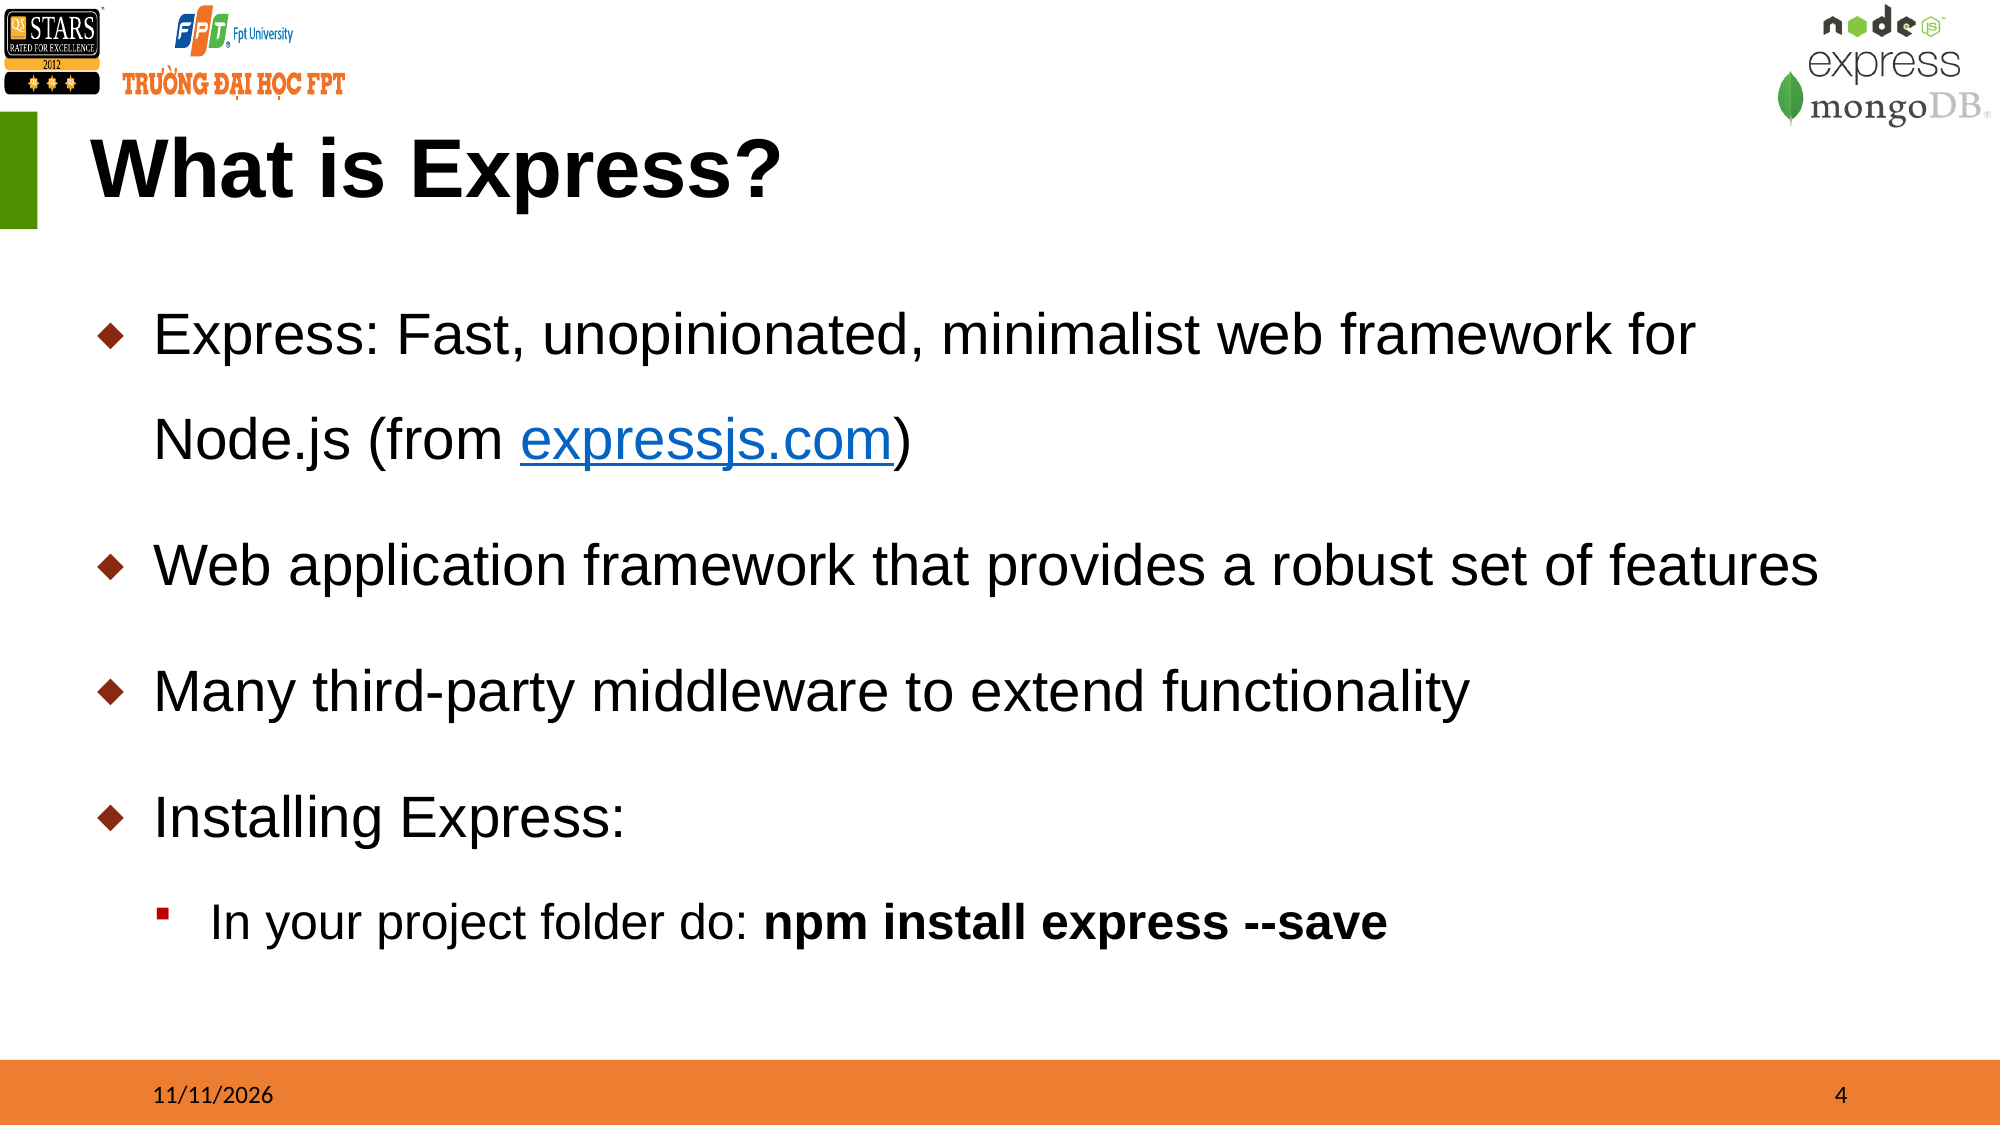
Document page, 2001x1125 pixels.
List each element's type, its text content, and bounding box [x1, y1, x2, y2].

slide_number 4 [1412, 1063, 1863, 1124]
picture [1768, 0, 2000, 130]
list Express: Fast, unopinionated, minimalist web framework for Node.js (from expressjs.com) Web application framework that provides a robust set of features Many third-party middleware to extend functionality Installing Express: In your project folder do: npm install express --save [82, 254, 1916, 1014]
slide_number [137, 1063, 588, 1124]
title What is Express? [37, 111, 1978, 230]
